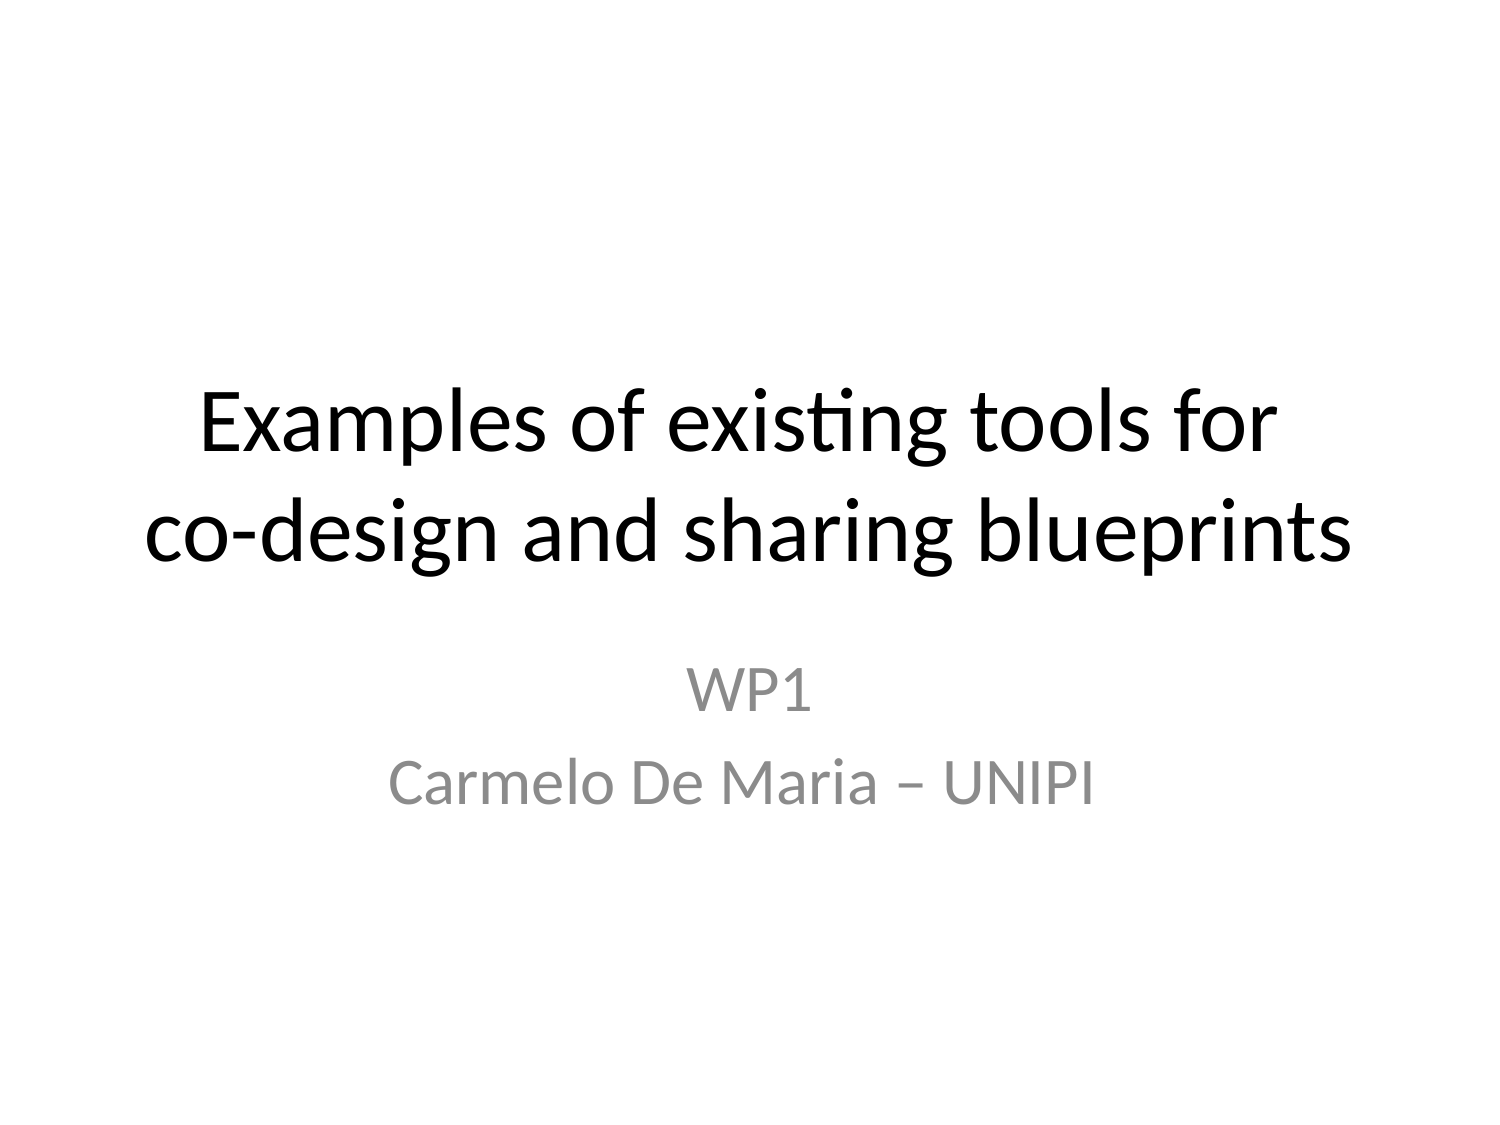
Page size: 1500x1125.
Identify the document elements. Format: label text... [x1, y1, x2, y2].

title Examples of existing tools for co-design and sharing blueprints [112, 349, 1388, 591]
subtitle WP1 Carmelo De Maria – UNIPI [225, 637, 1275, 925]
